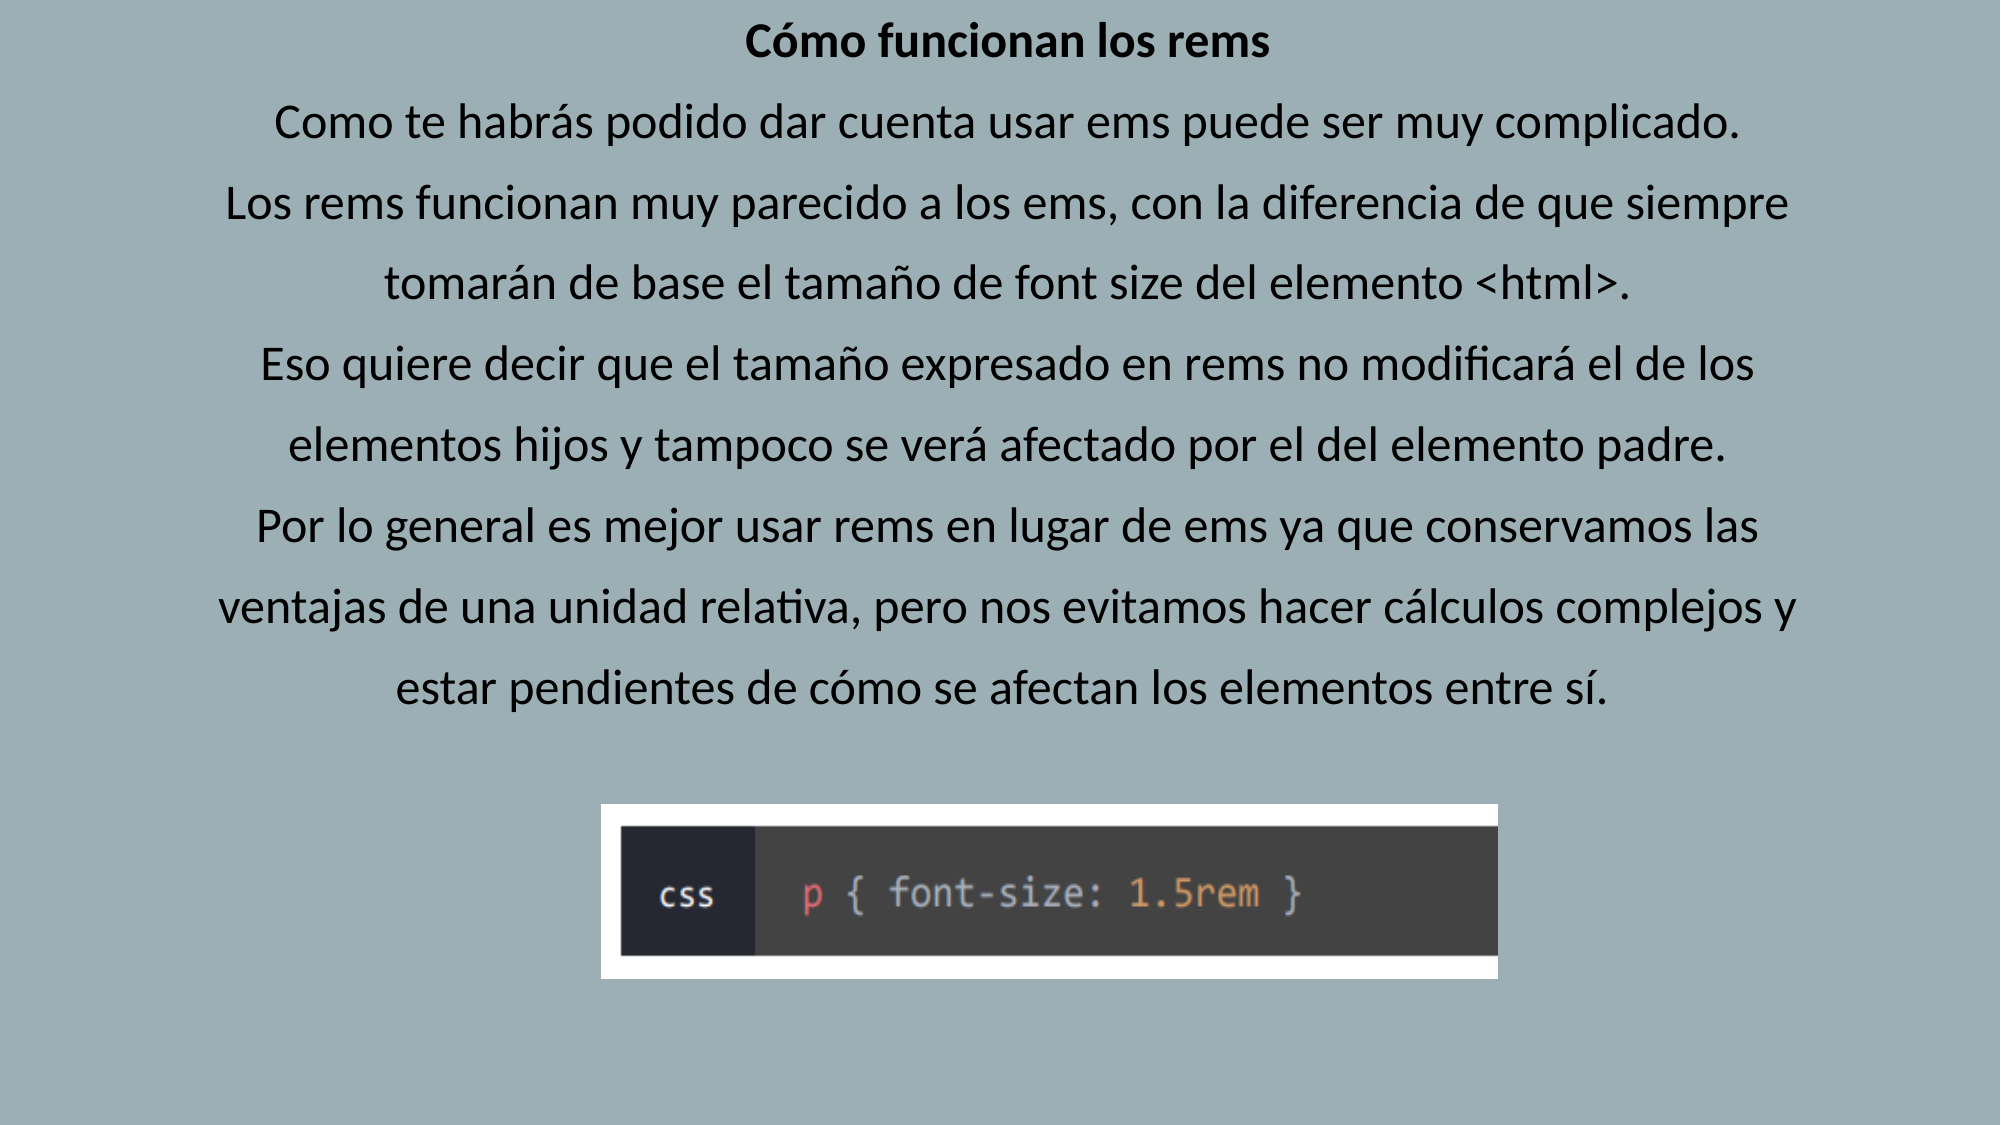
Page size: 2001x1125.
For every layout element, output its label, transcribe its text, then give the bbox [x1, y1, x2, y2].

picture [601, 804, 1498, 980]
subtitle Cómo funcionan los rems Como te habrás podido dar cuenta usar ems puede ser muy complicado. Los rems funcionan muy parecido a los ems, con la diferencia de que siempre tomarán de base el tamaño de font size del elemento <html>. Eso quiere decir que el tamaño expresado en rems no modificará el de los elementos hijos y tampoco se verá afectado por el del elemento padre. Por lo general es mejor usar rems en lugar de ems ya que conservamos las ventajas de una unidad relativa, pero nos evitamos hacer cálculos complejos y estar pendientes de cómo se afectan los elementos entre sí. [15, 0, 2000, 1125]
